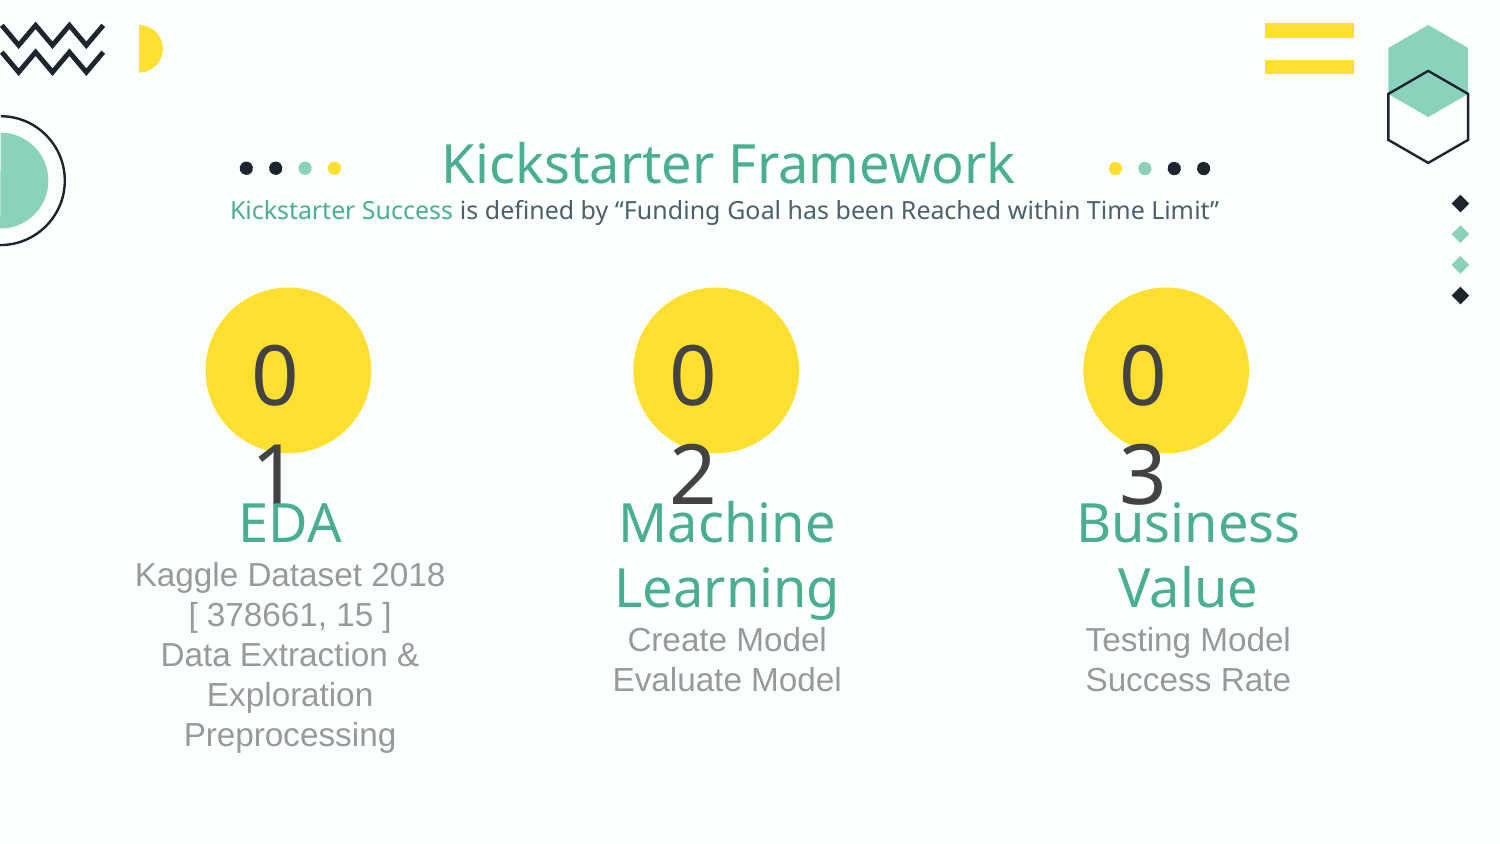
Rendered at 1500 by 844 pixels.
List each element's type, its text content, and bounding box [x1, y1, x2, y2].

title 01 [236, 306, 361, 426]
title Machine Learning Create Model Evaluate Model [489, 473, 966, 784]
title EDA Kaggle Dataset 2018 [ 378661, 15 ] Data Extraction & Exploration Preprocessing [59, 473, 521, 830]
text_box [1121, 130, 1199, 207]
title 03 [1104, 306, 1228, 426]
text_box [251, 130, 329, 207]
title 02 [654, 306, 778, 426]
text_box [1114, 287, 1219, 306]
text_box [361, 330, 372, 411]
text_box [633, 315, 800, 454]
text_box [1083, 315, 1250, 454]
text_box [664, 287, 769, 306]
title Kickstarter Success is defined by “Funding Goal has been Reached within Time Limit” [207, 179, 1237, 244]
title Kickstarter Framework [247, 114, 1212, 179]
text_box [205, 287, 350, 454]
title Business Value Testing Model Success Rate [984, 473, 1393, 756]
